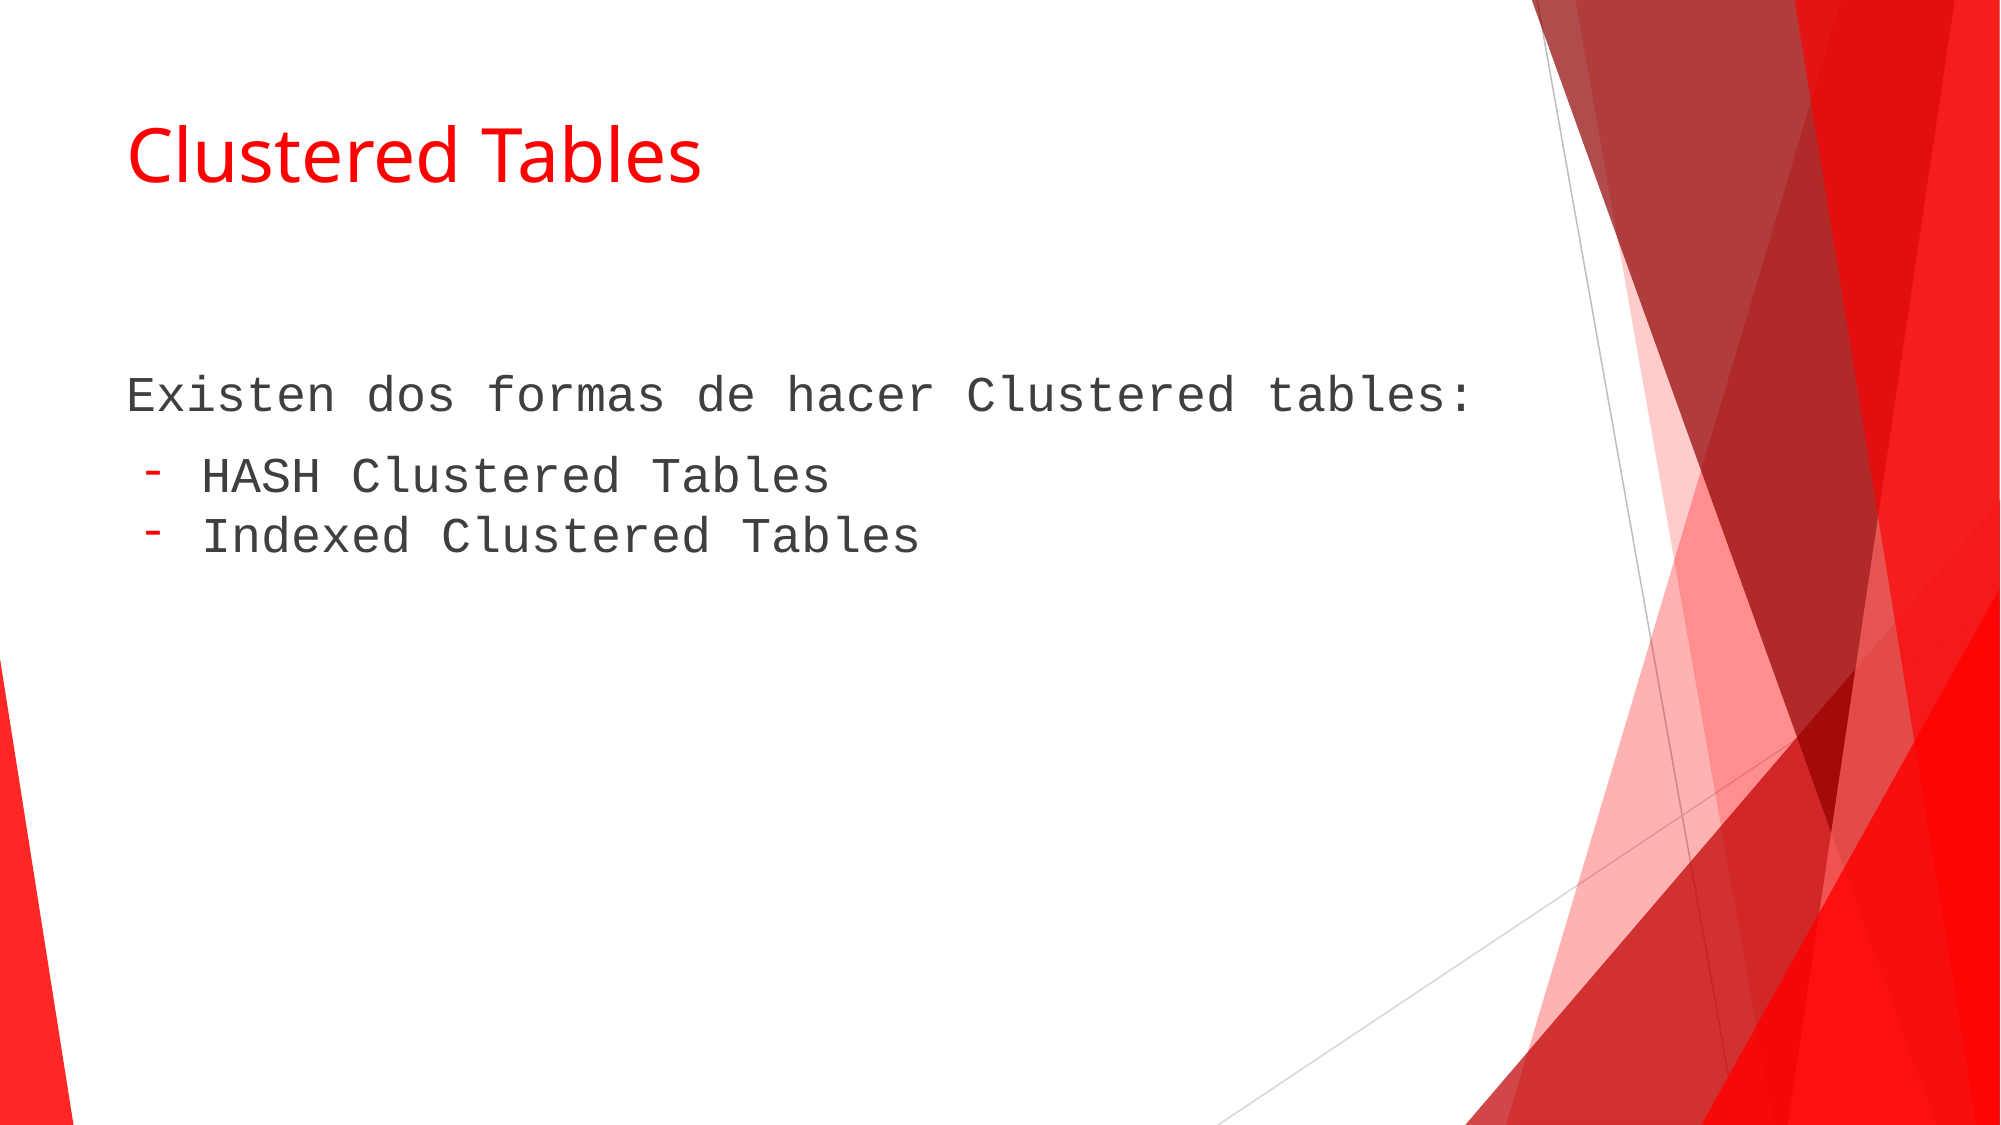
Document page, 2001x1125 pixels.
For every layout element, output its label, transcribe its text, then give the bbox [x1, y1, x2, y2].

list Existen dos formas de hacer Clustered tables: HASH Clustered Tables Indexed Clustered Tables [111, 354, 1522, 992]
title Clustered Tables [111, 99, 1522, 317]
